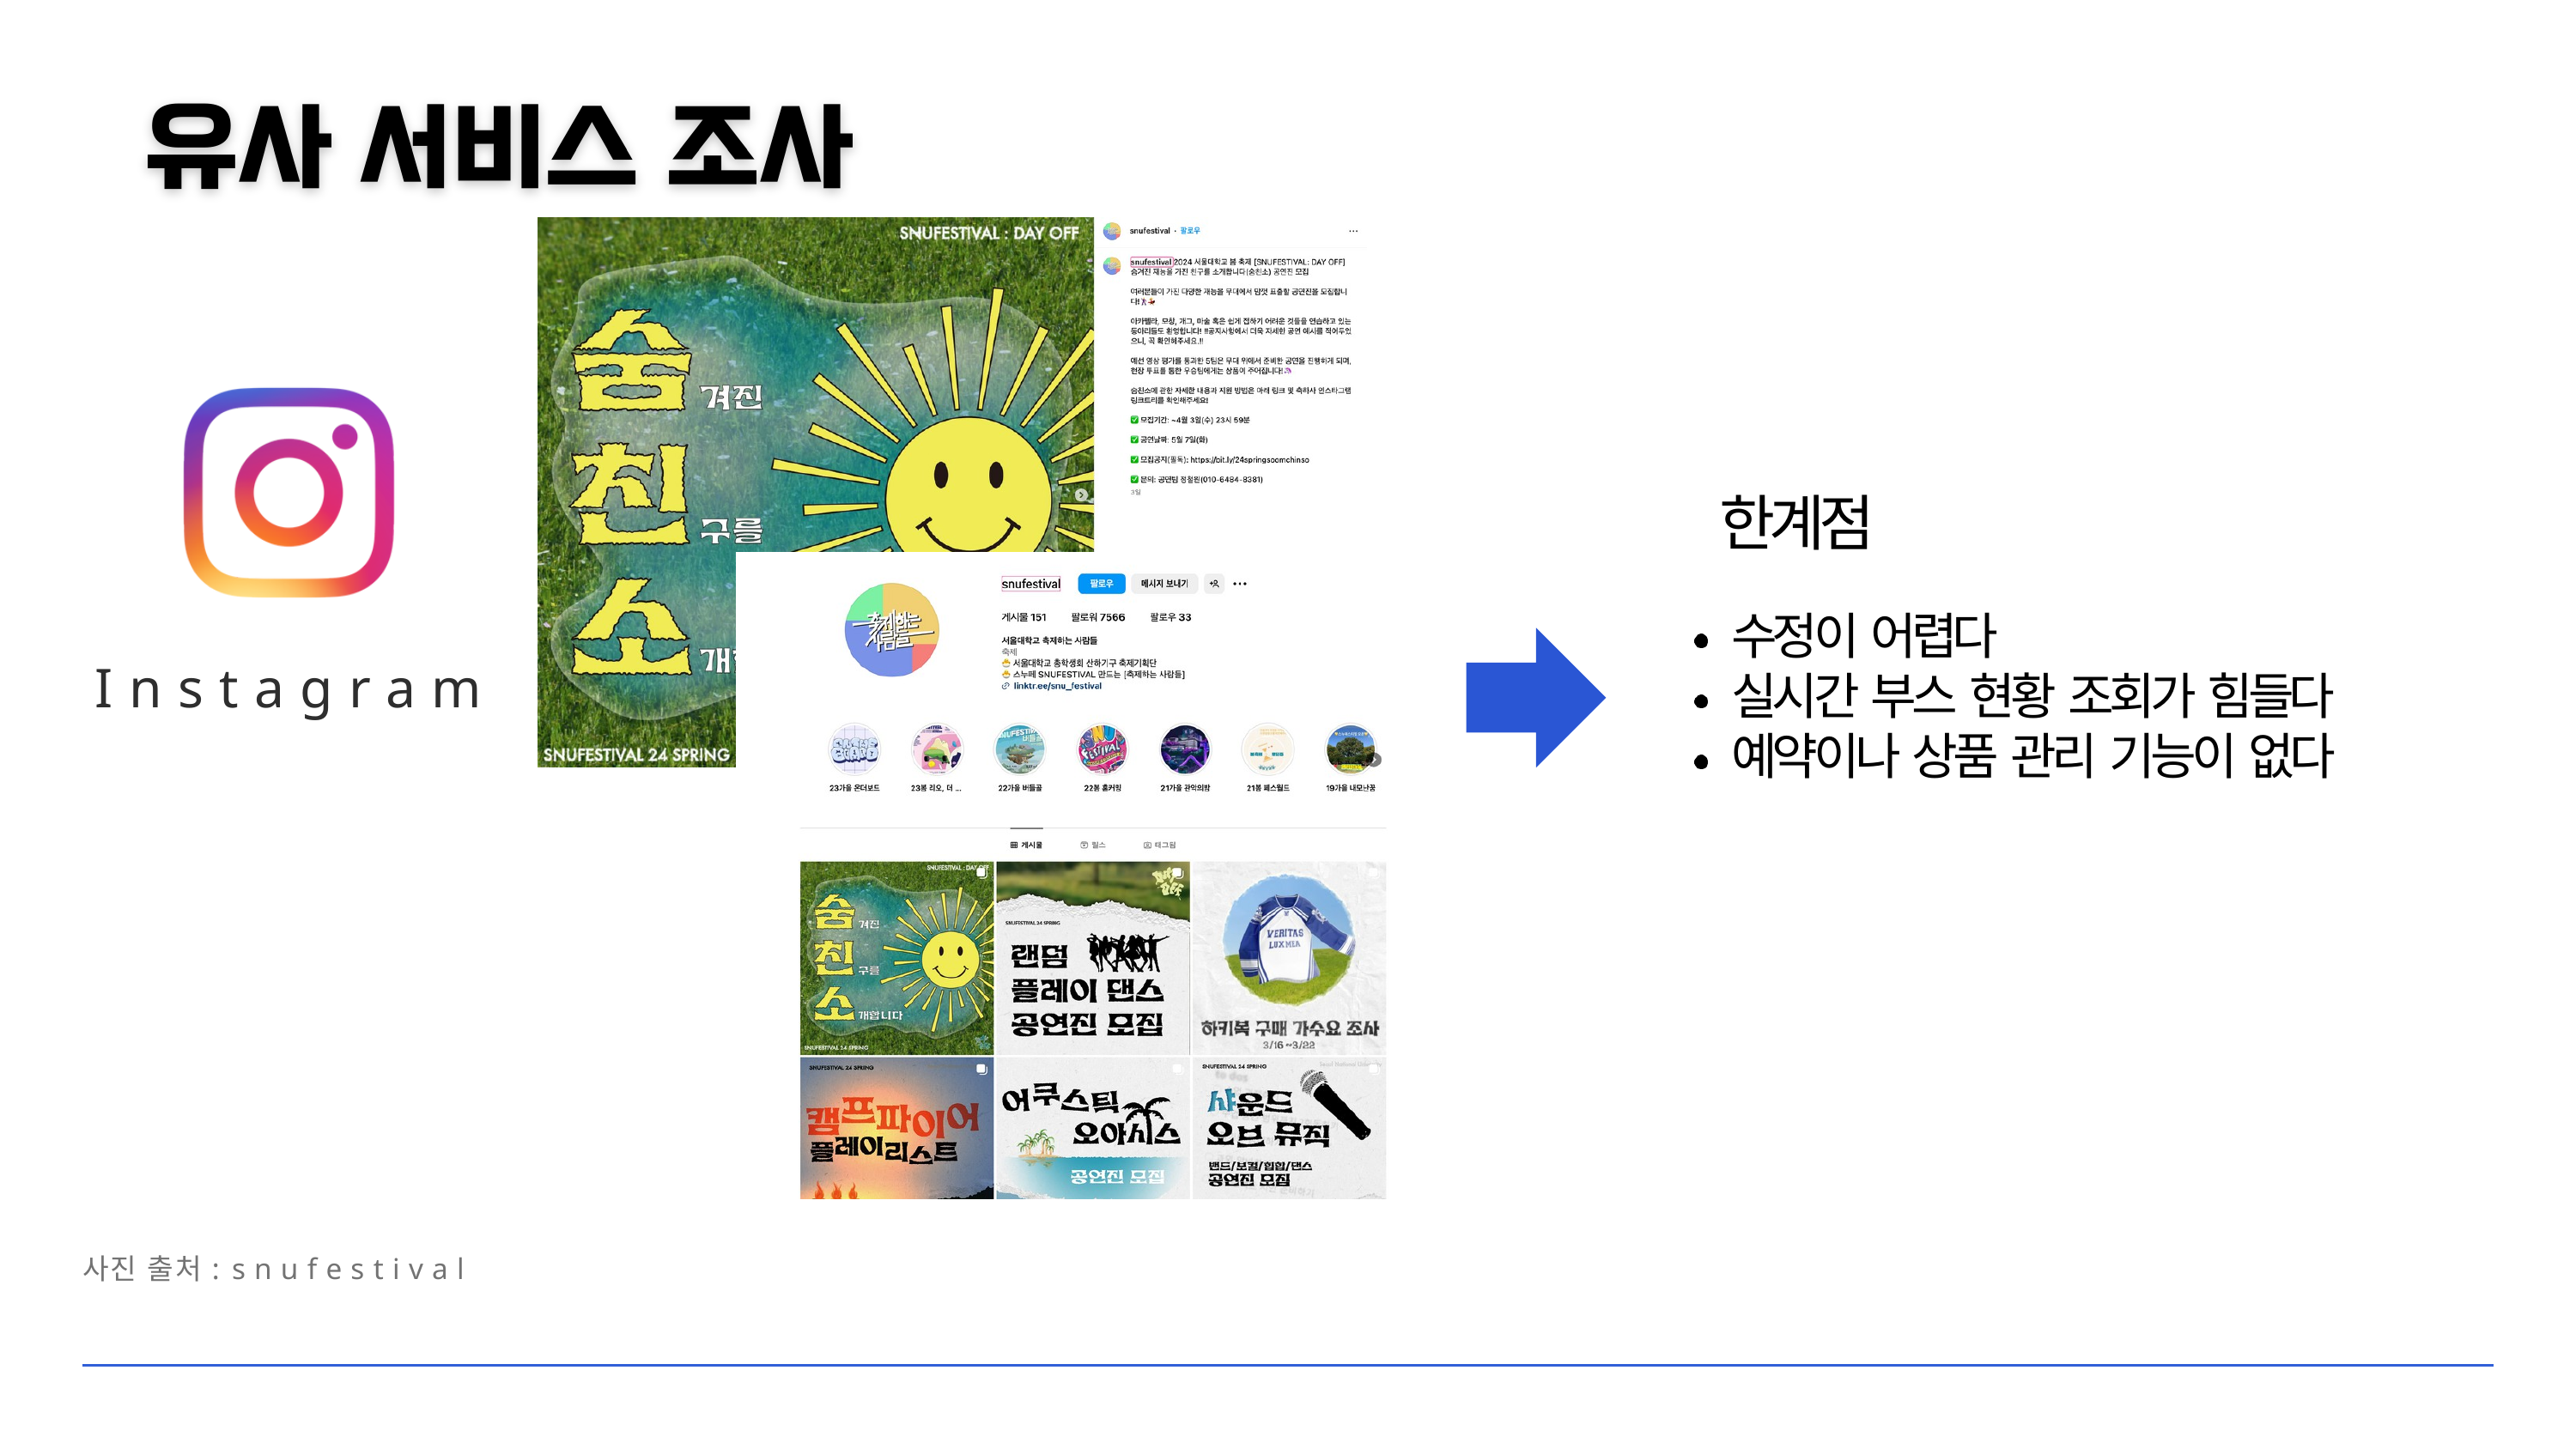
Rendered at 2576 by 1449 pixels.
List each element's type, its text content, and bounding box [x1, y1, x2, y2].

title 한계점 [1717, 482, 1890, 727]
text_box 수정이 어렵다 실시간 부스 현황 조회가 힘들다 예약이나 상품 관리 기능이 없다 [1729, 602, 2385, 785]
text_box [1466, 627, 1607, 768]
text_box Instagram [93, 652, 485, 719]
picture [1694, 755, 1709, 769]
picture [1694, 694, 1709, 709]
picture [1694, 634, 1709, 648]
text_box 사진 출처: snufestival [81, 1248, 478, 1285]
picture [135, 338, 443, 647]
picture [130, 88, 872, 212]
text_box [537, 216, 1426, 1199]
